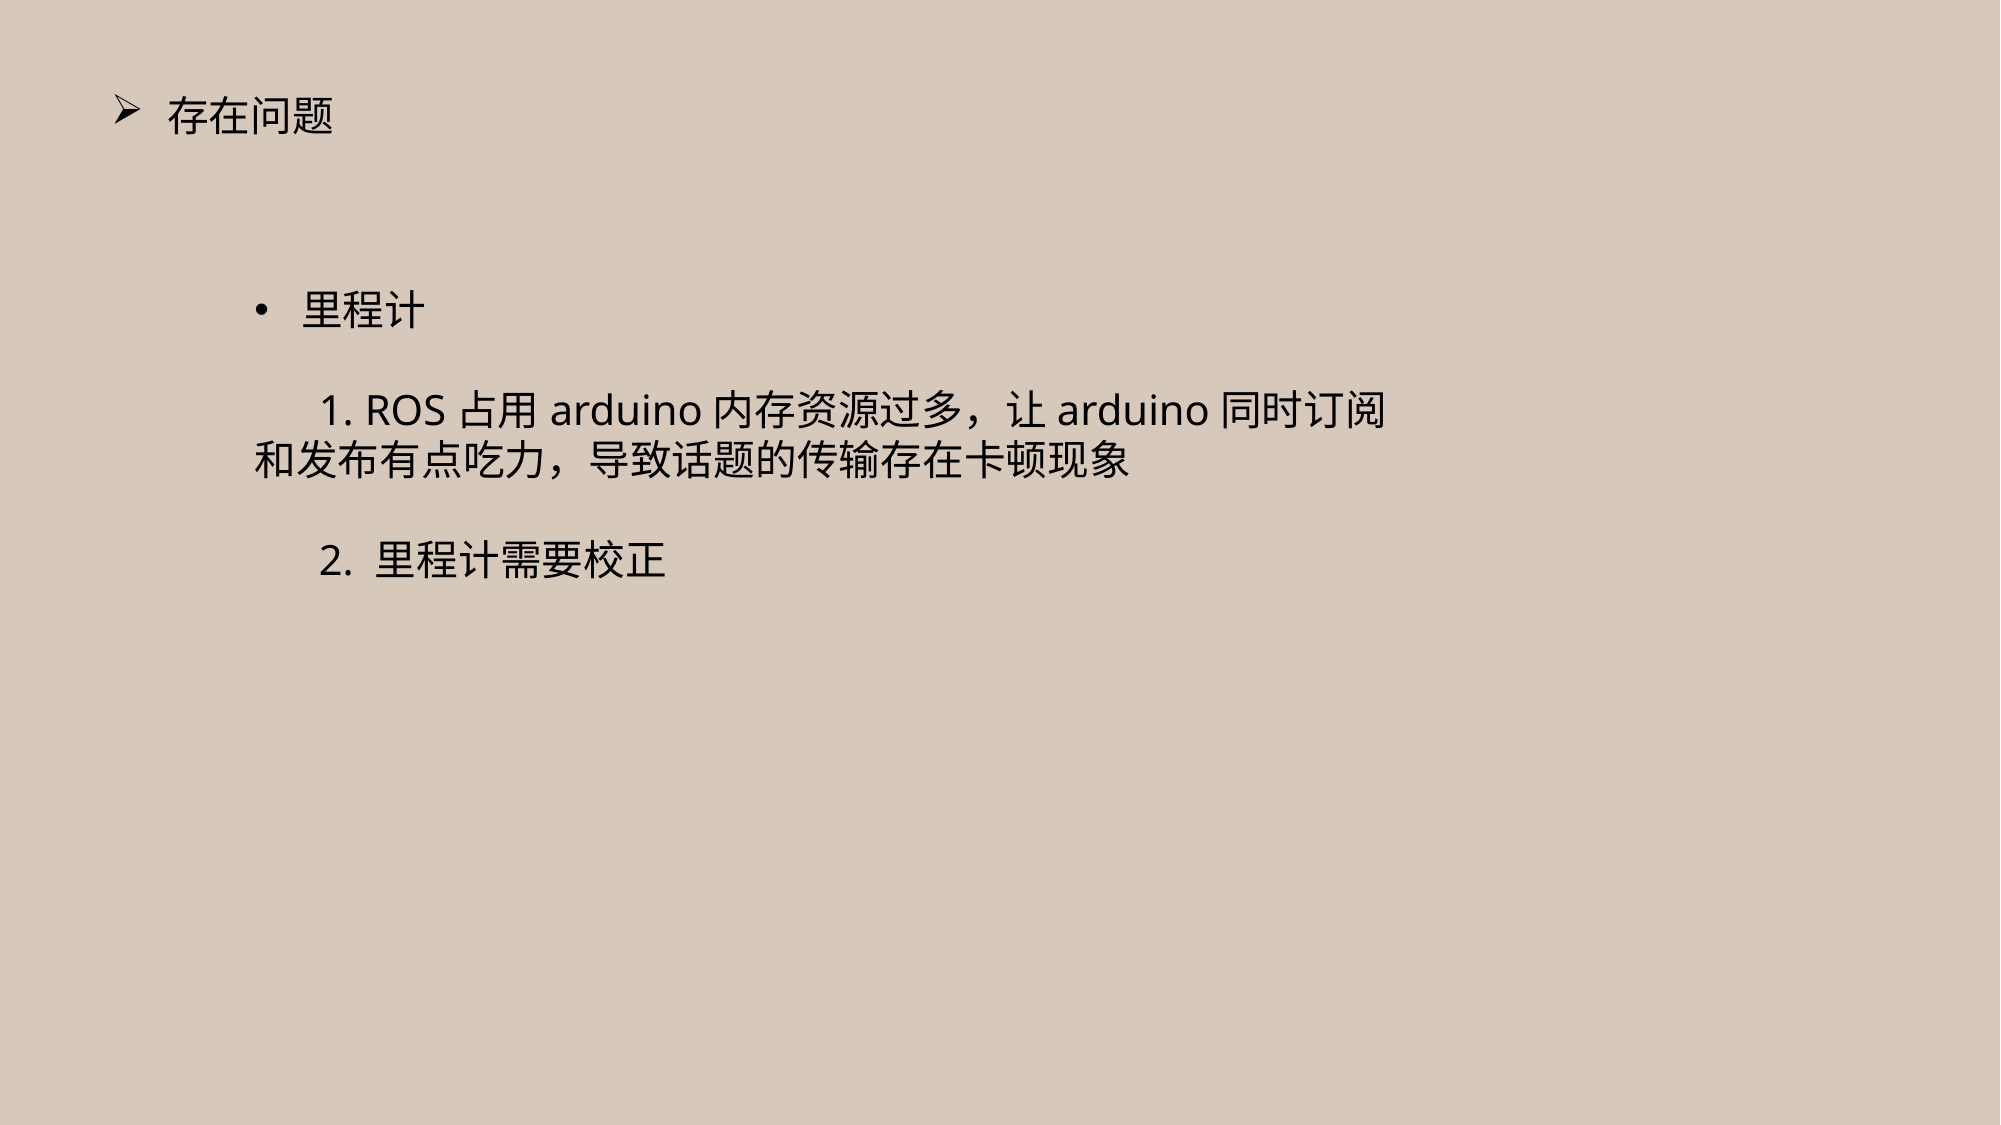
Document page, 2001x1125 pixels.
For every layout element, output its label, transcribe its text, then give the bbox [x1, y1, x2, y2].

text_box 里程计 1. ROS占用arduino内存资源过多，让arduino同时订阅和发布有点吃力，导致话题的传输存在卡顿现象 2. 里程计需要校正 [239, 276, 1402, 592]
text_box 存在问题 [96, 82, 350, 147]
